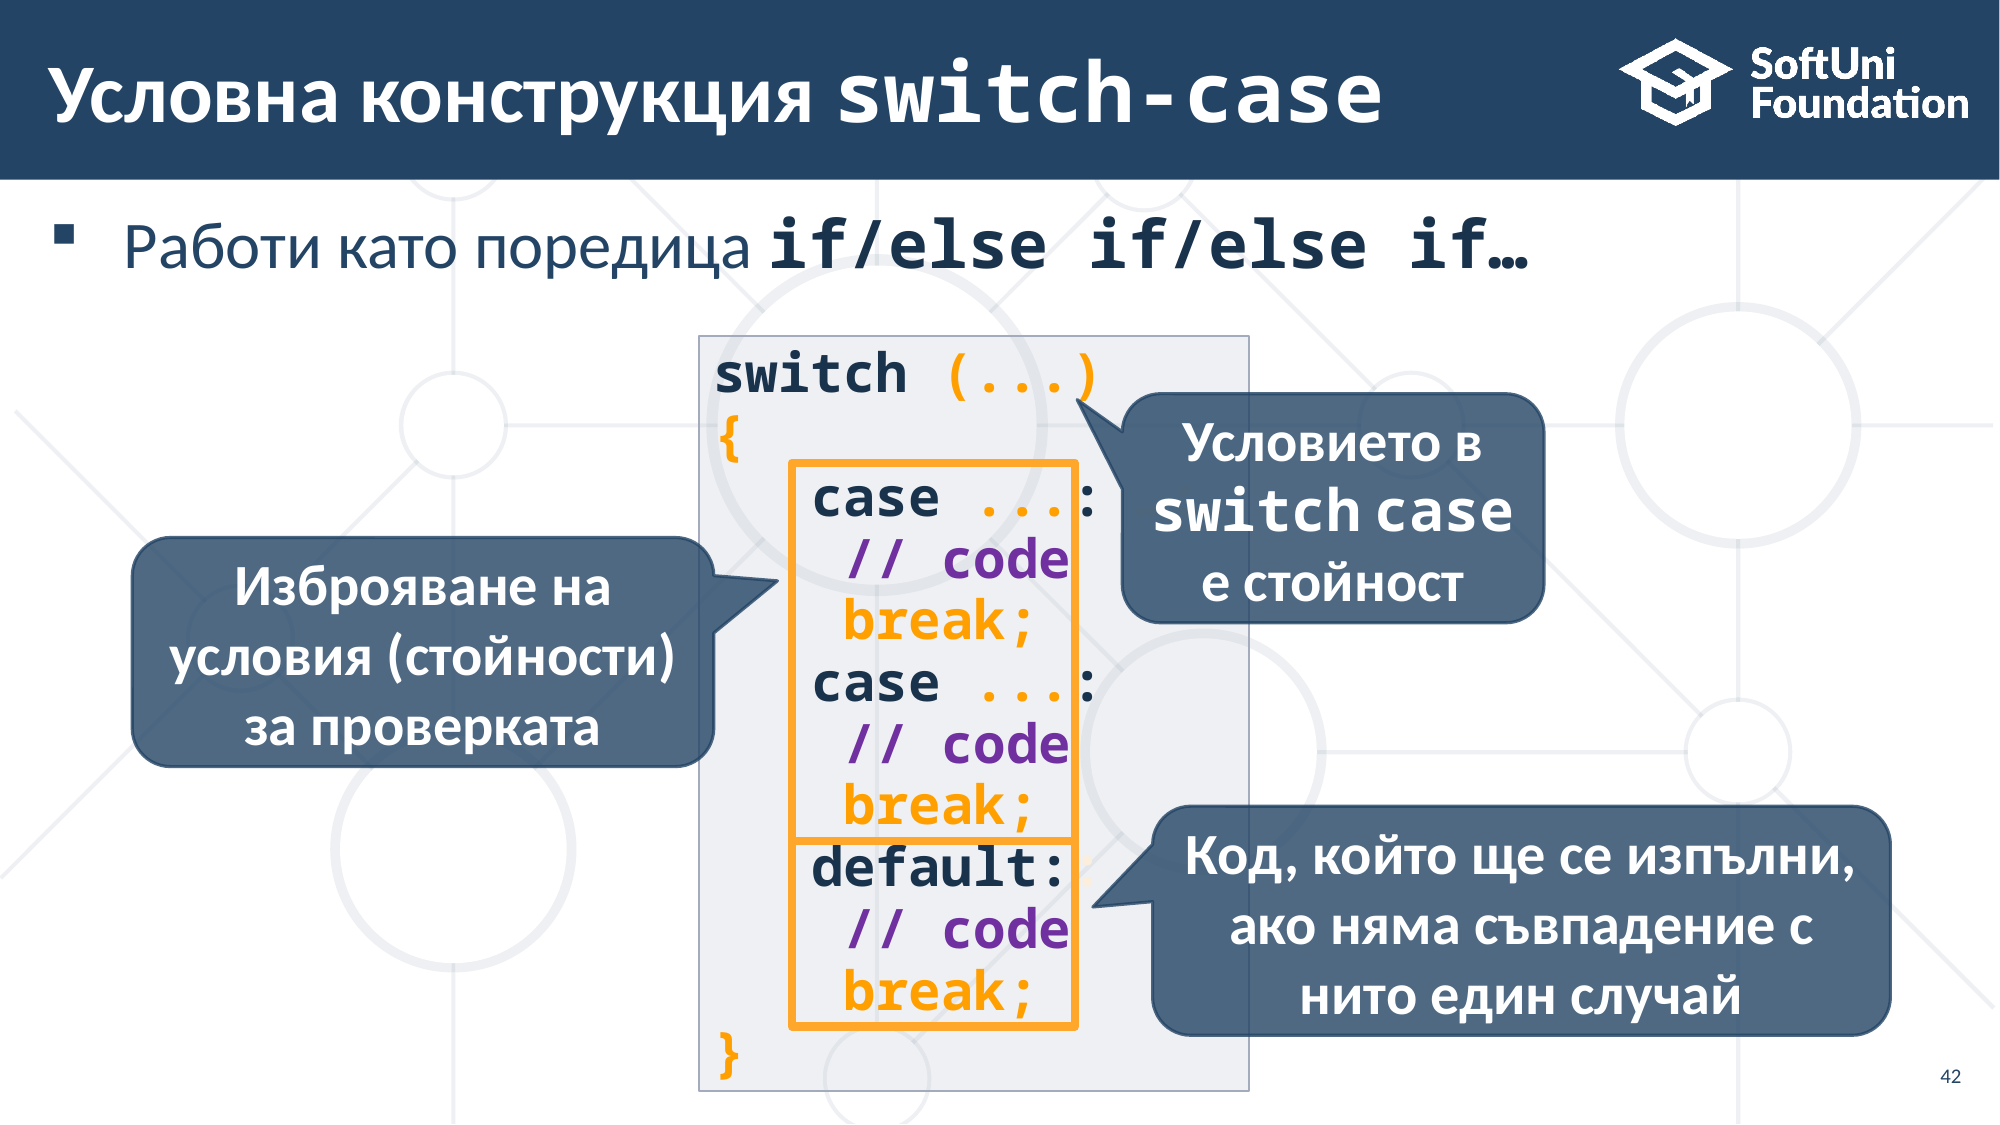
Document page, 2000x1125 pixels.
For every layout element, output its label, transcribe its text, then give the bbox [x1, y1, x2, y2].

picture [1618, 38, 1968, 126]
text_box Условието в switch case е стойност [1075, 391, 1547, 625]
title Условна конструкция switch-case [31, 16, 1591, 162]
list Работи като поредица if/else if/else if… [31, 196, 1970, 1050]
text_box Изброяване на условия (стойности) за проверката [130, 535, 780, 769]
text_box [790, 839, 1077, 1029]
text_box Код, който ще се изпълни, ако няма съвпадение с нито един случай [1090, 804, 1893, 1038]
slide_number 42 [1896, 1049, 1968, 1101]
text_box [790, 461, 1077, 839]
text_box switch (...) { case ...: …: // code break; case ...: // code break; default:: // code break; } [698, 336, 1249, 1092]
